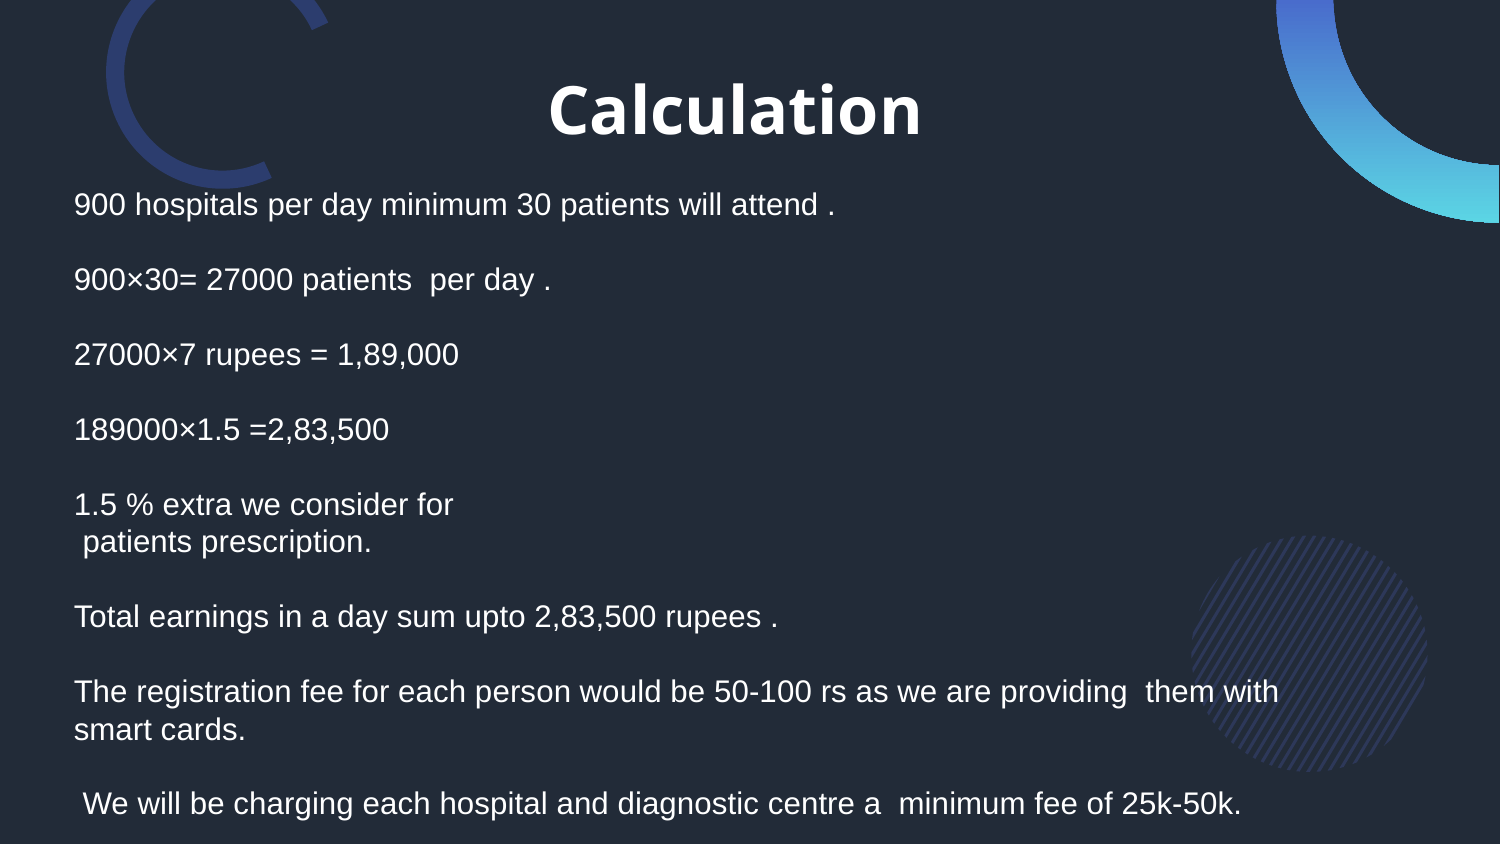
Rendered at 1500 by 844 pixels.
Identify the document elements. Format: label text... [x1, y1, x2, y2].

text_box 900 hospitals per day minimum 30 patients will attend . 900×30= 27000 patients per day . 27000×7 rupees = 1,89,000 189000×1.5 =2,83,500 1.5 % extra we consider for patients prescription. Total earnings in a day sum upto 2,83,500 rupees . The registration fee for each person would be 50-100 rs as we are providing them with smart cards. We will be charging each hospital and diagnostic centre a minimum fee of 25k-50k. [58, 177, 1370, 844]
text_box Calculation [94, 60, 1394, 155]
